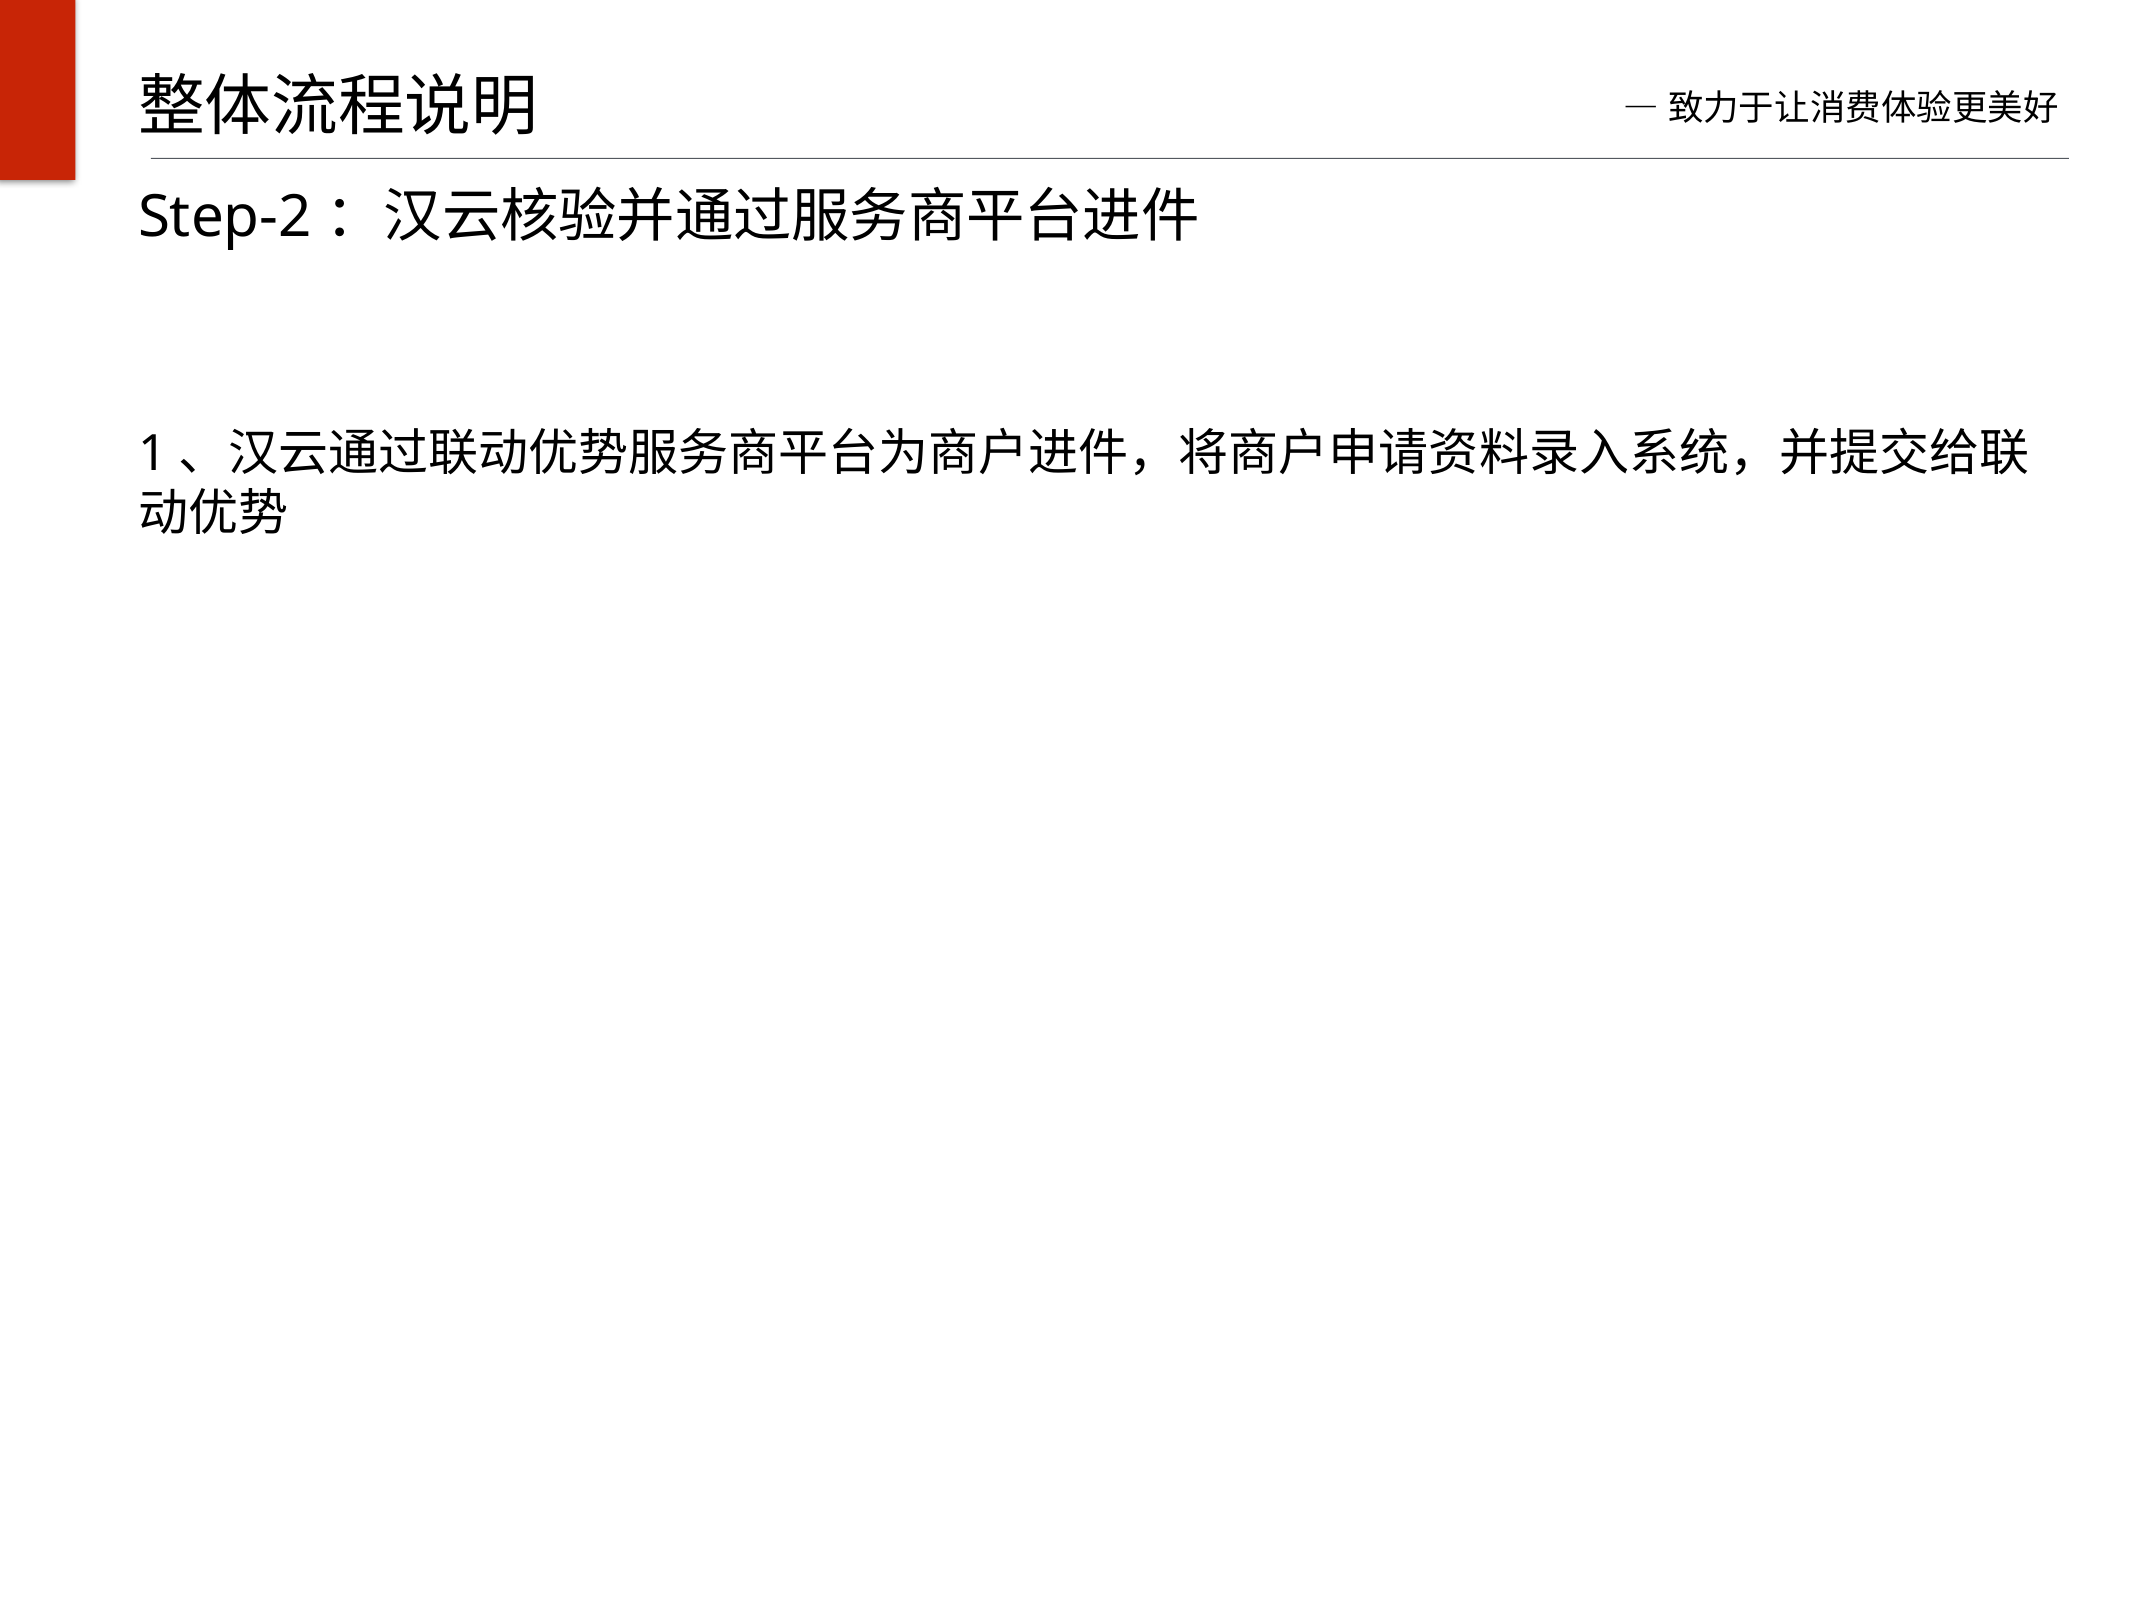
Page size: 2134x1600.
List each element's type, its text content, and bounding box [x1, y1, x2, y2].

text_box 整体流程说明 [129, 54, 678, 152]
text_box —致力于让消费体验更美好 [1607, 76, 2067, 136]
text_box 1、汉云通过联动优势服务商平台为商户进件，将商户申请资料录入系统，并提交给联 动优势 [129, 411, 2038, 669]
text_box Step-2：汉云核验并通过服务商平台进件 [129, 169, 1301, 257]
text_box [0, 0, 76, 180]
